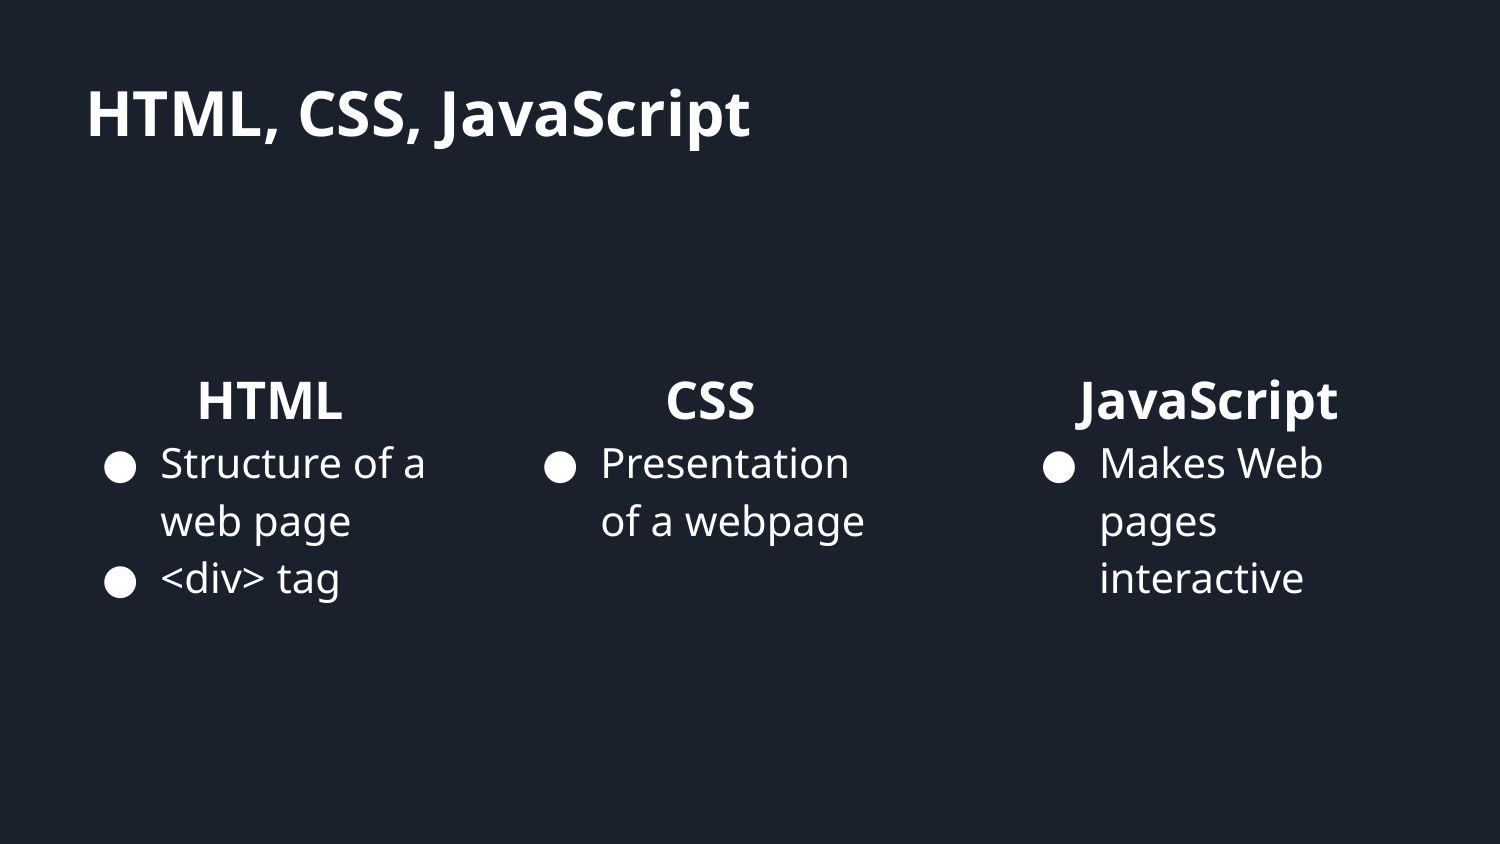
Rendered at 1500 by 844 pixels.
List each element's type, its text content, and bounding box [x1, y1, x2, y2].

text_box JavaScript Makes Web pages interactive [1009, 321, 1410, 618]
text_box CSS Presentation of a webpage [510, 321, 911, 560]
text_box HTML Structure of a web page <div> tag [70, 321, 471, 618]
text_box HTML, CSS, JavaScript [70, 58, 1174, 164]
